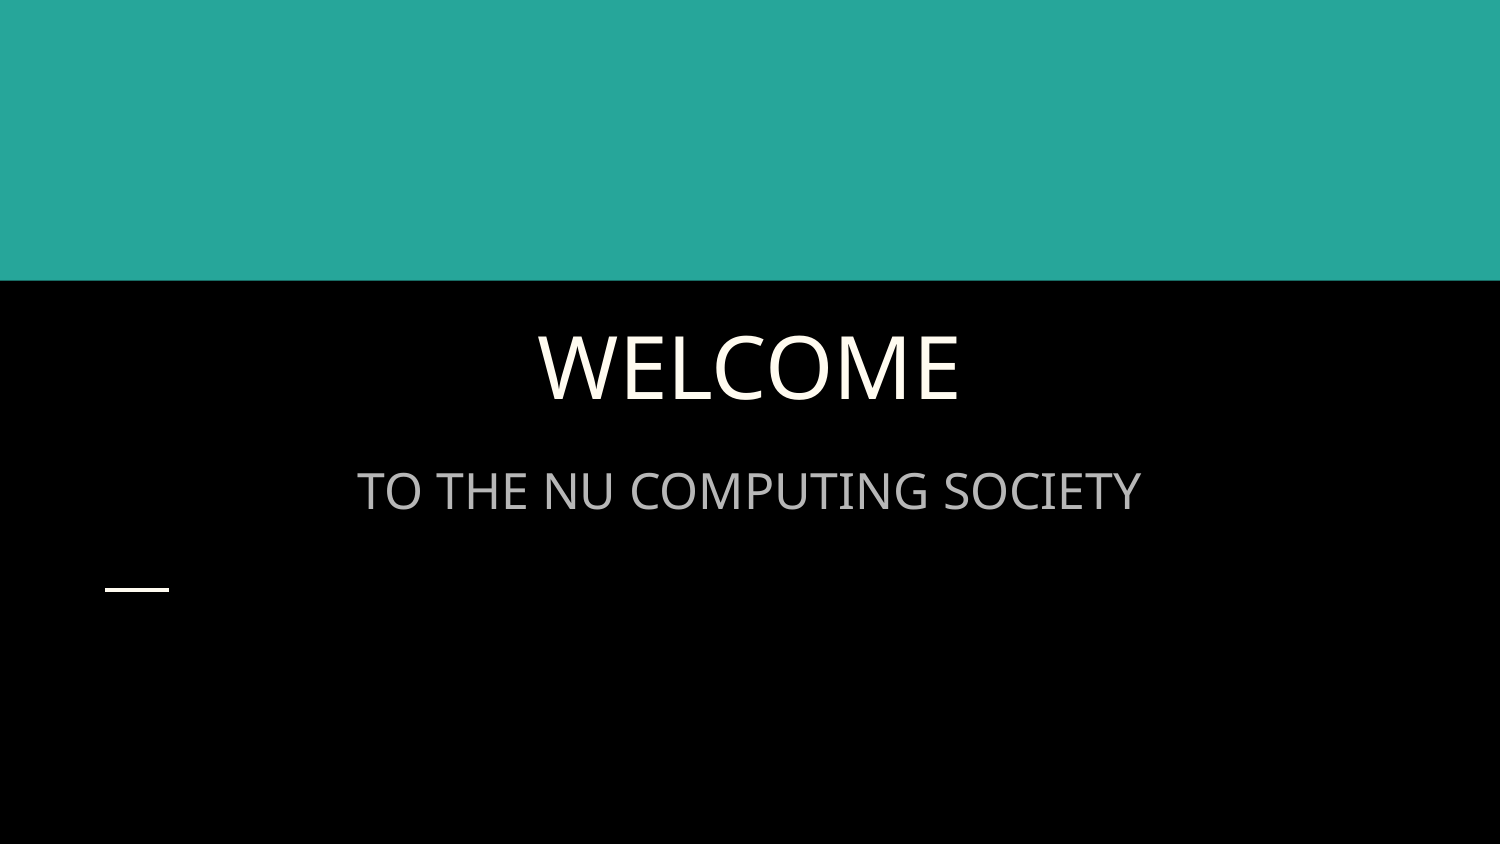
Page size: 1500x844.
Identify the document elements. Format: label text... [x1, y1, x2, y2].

title WELCOME [51, 104, 1449, 440]
subtitle TO THE NU COMPUTING SOCIETY [51, 440, 1449, 571]
